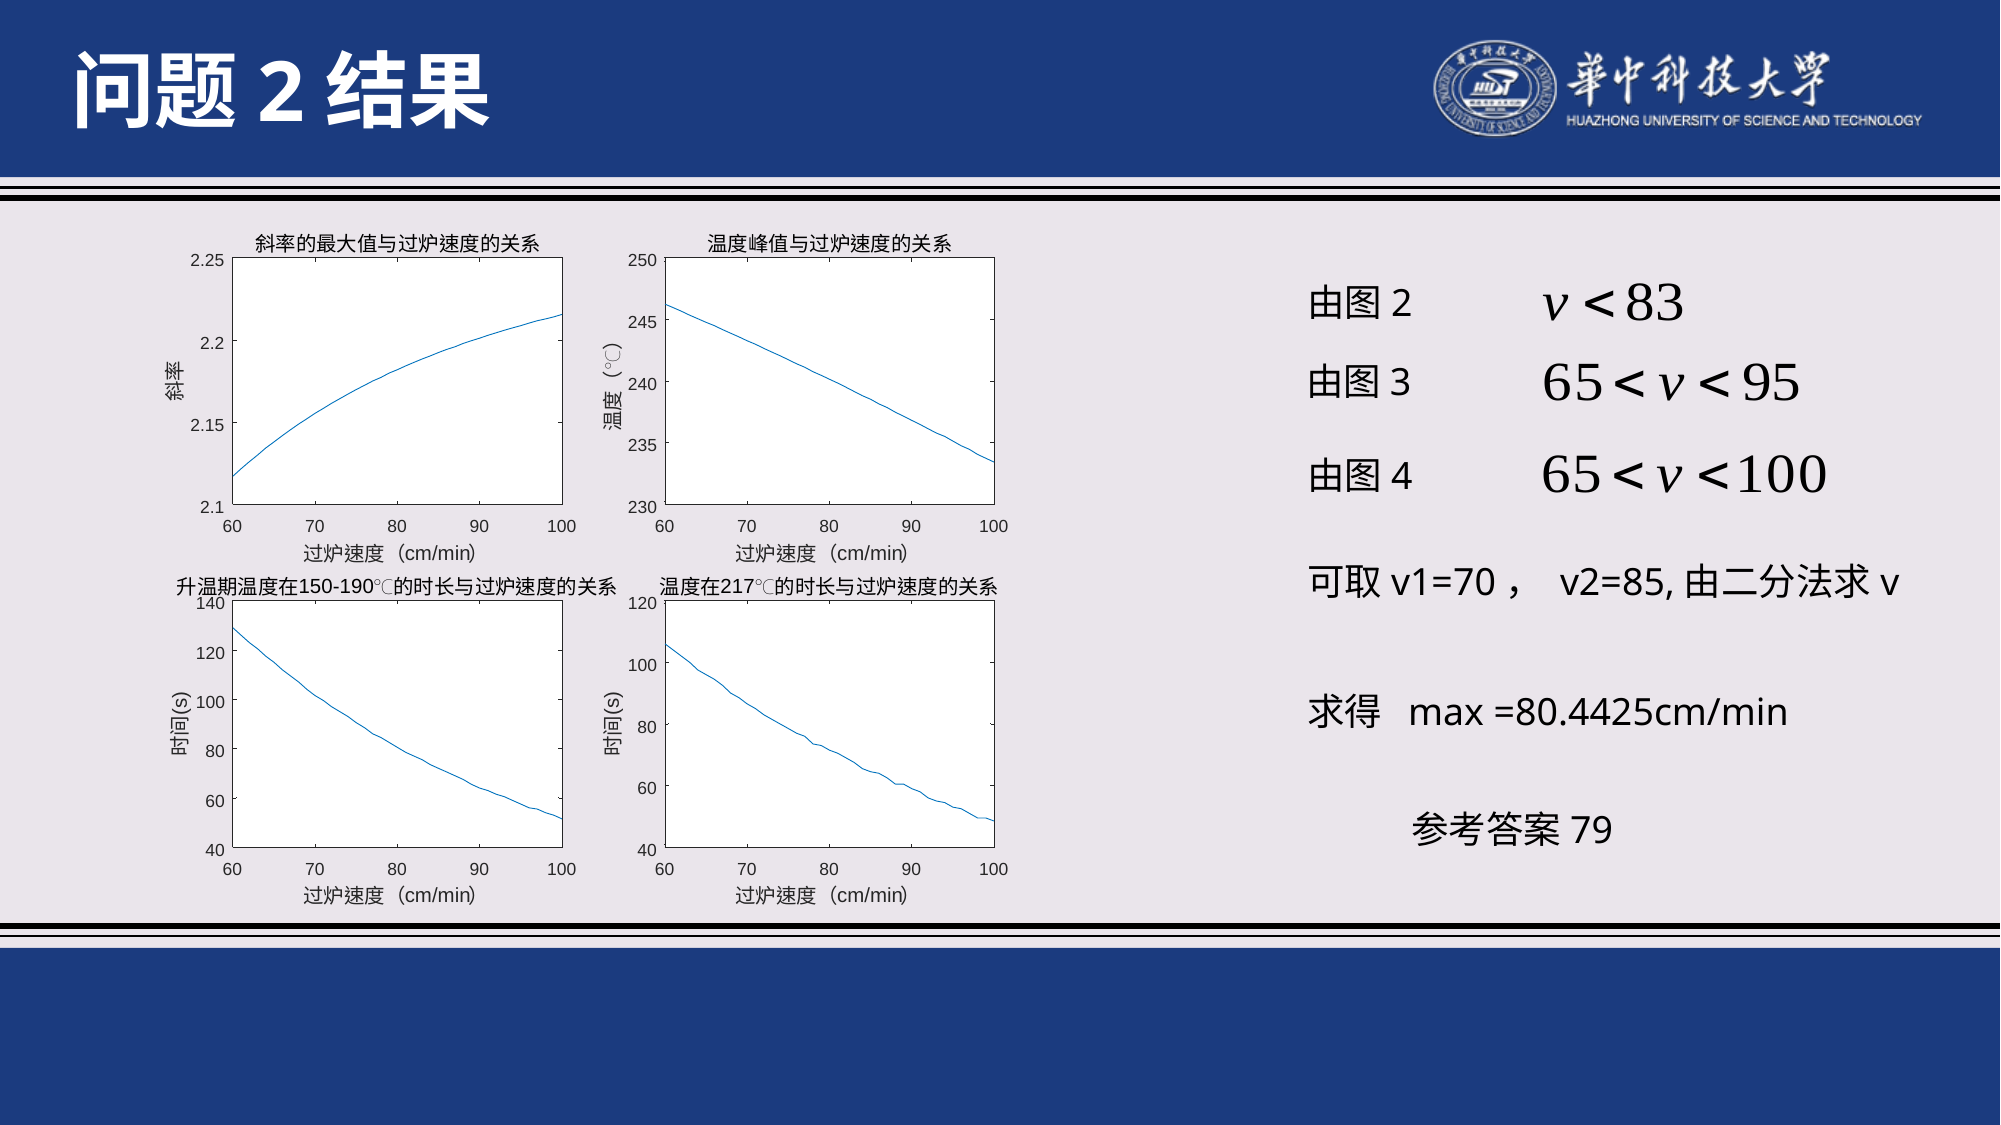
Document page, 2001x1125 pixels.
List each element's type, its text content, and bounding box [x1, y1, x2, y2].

text_box 由图4 [1292, 444, 1529, 505]
text_box 可取v1=70， v2=85,由二分法求v [1292, 550, 1950, 611]
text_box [1534, 349, 1811, 415]
text_box 求得 max =80.4425cm/min [1292, 680, 1911, 740]
text_box 问题2结果 [56, 31, 1121, 146]
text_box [1534, 269, 1693, 335]
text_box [1532, 442, 1834, 507]
text_box 由图3 [1291, 350, 1526, 410]
text_box 参考答案79 [1396, 798, 1799, 859]
picture [105, 203, 1087, 926]
picture [1428, 31, 1957, 146]
text_box 由图2 [1292, 271, 1527, 332]
